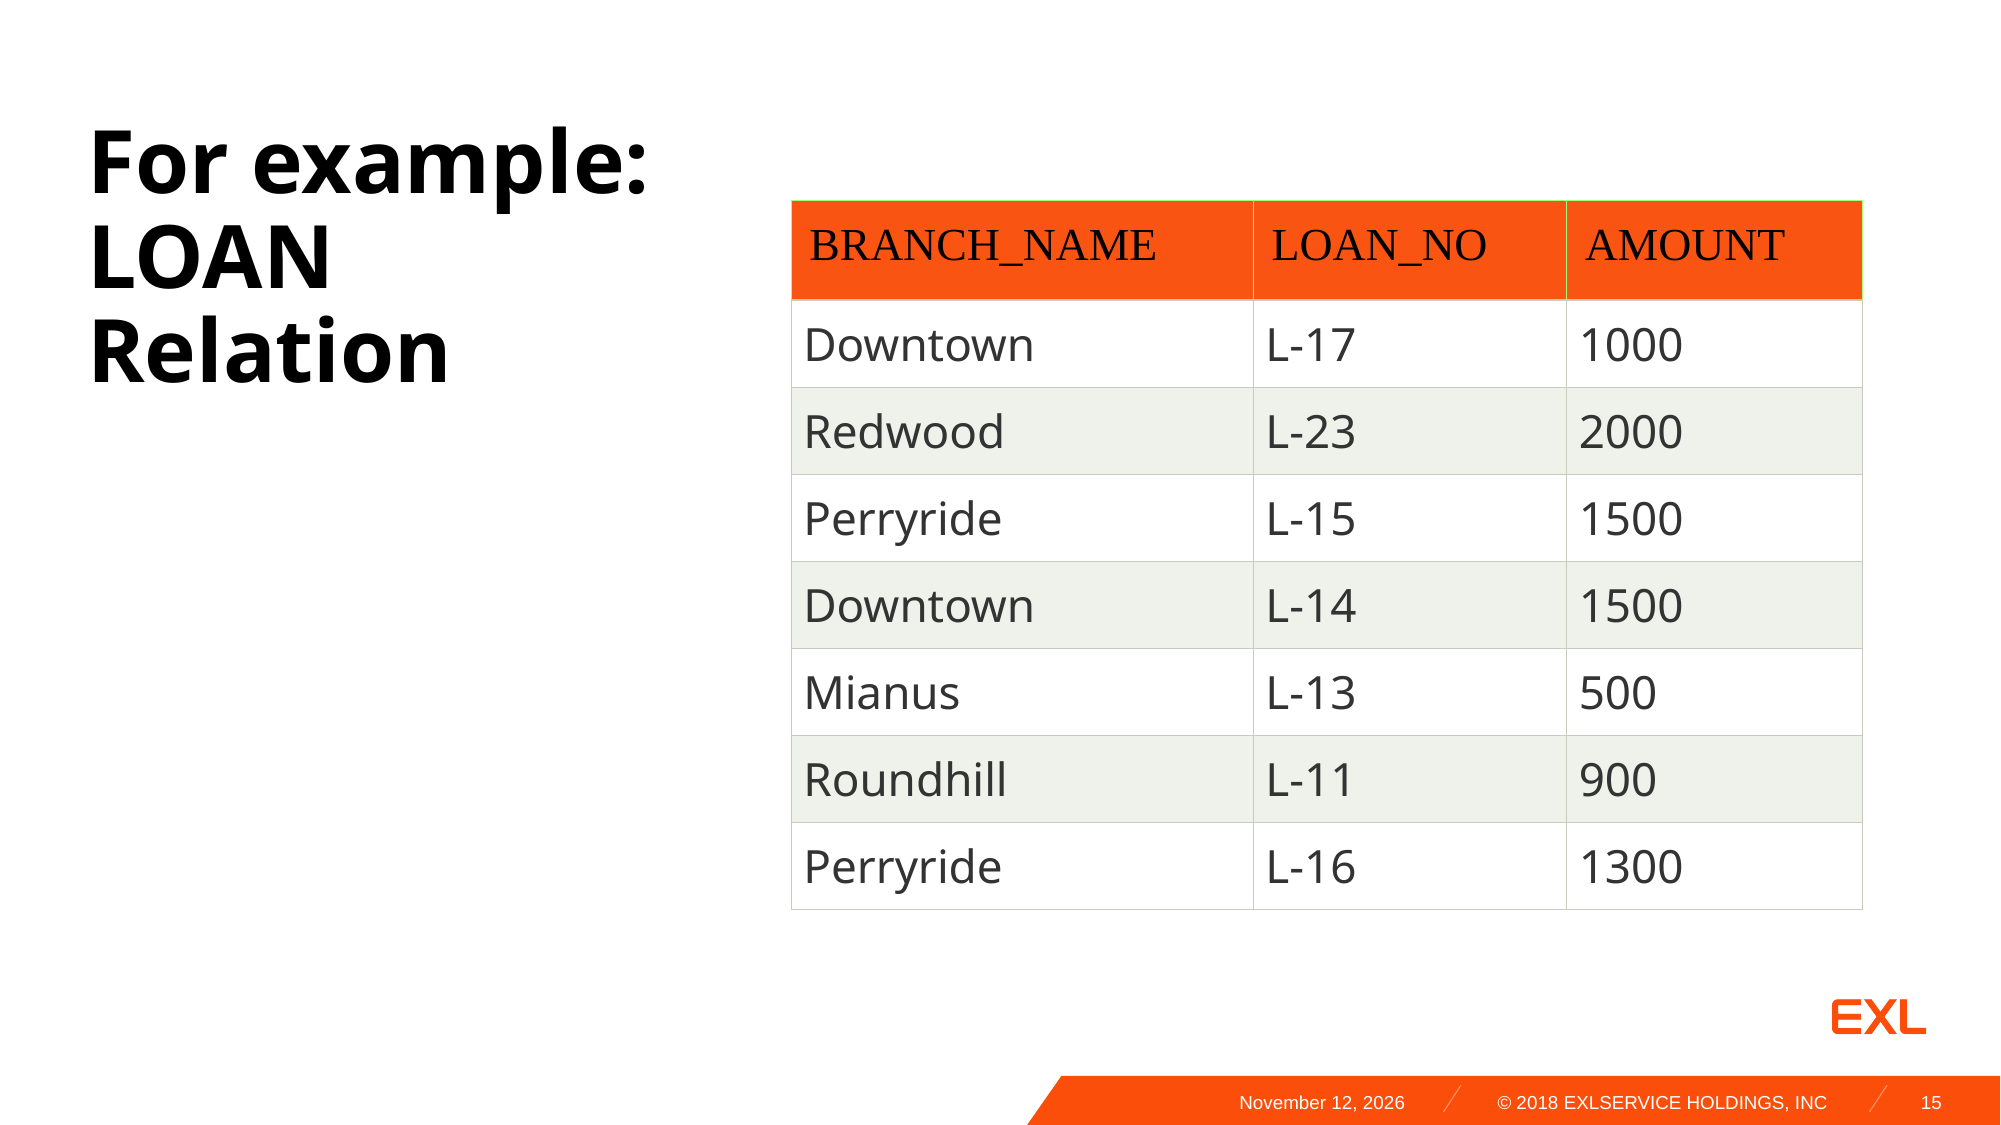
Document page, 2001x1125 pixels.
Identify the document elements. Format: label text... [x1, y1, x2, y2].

table_cell 1000 [1567, 301, 1862, 387]
table_cell L-23 [1254, 388, 1566, 474]
table_cell L-11 [1254, 736, 1566, 822]
table_cell Roundhill [792, 736, 1253, 822]
text_box For example: LOAN Relation [71, 110, 666, 444]
table_cell Perryride [792, 475, 1253, 561]
table_cell 1500 [1567, 562, 1862, 648]
table_cell 1300 [1567, 823, 1862, 909]
table_cell L-14 [1254, 562, 1566, 648]
table_header AMOUNT [1567, 201, 1862, 299]
table_cell 2000 [1567, 388, 1862, 474]
table_cell Perryride [792, 823, 1253, 909]
picture [1797, 964, 1961, 1069]
table_cell 1500 [1567, 475, 1862, 561]
table_cell L-16 [1254, 823, 1566, 909]
table_header BRANCH_NAME [792, 201, 1253, 299]
table_cell 900 [1567, 736, 1862, 822]
table_cell L-17 [1254, 301, 1566, 387]
table_header LOAN_NO [1254, 201, 1566, 299]
table_cell L-15 [1254, 475, 1566, 561]
table_cell L-13 [1254, 649, 1566, 735]
table_cell Mianus [792, 649, 1253, 735]
table_cell Downtown [792, 562, 1253, 648]
table_cell 500 [1567, 649, 1862, 735]
table_cell Downtown [792, 301, 1253, 387]
table_cell Redwood [792, 388, 1253, 474]
